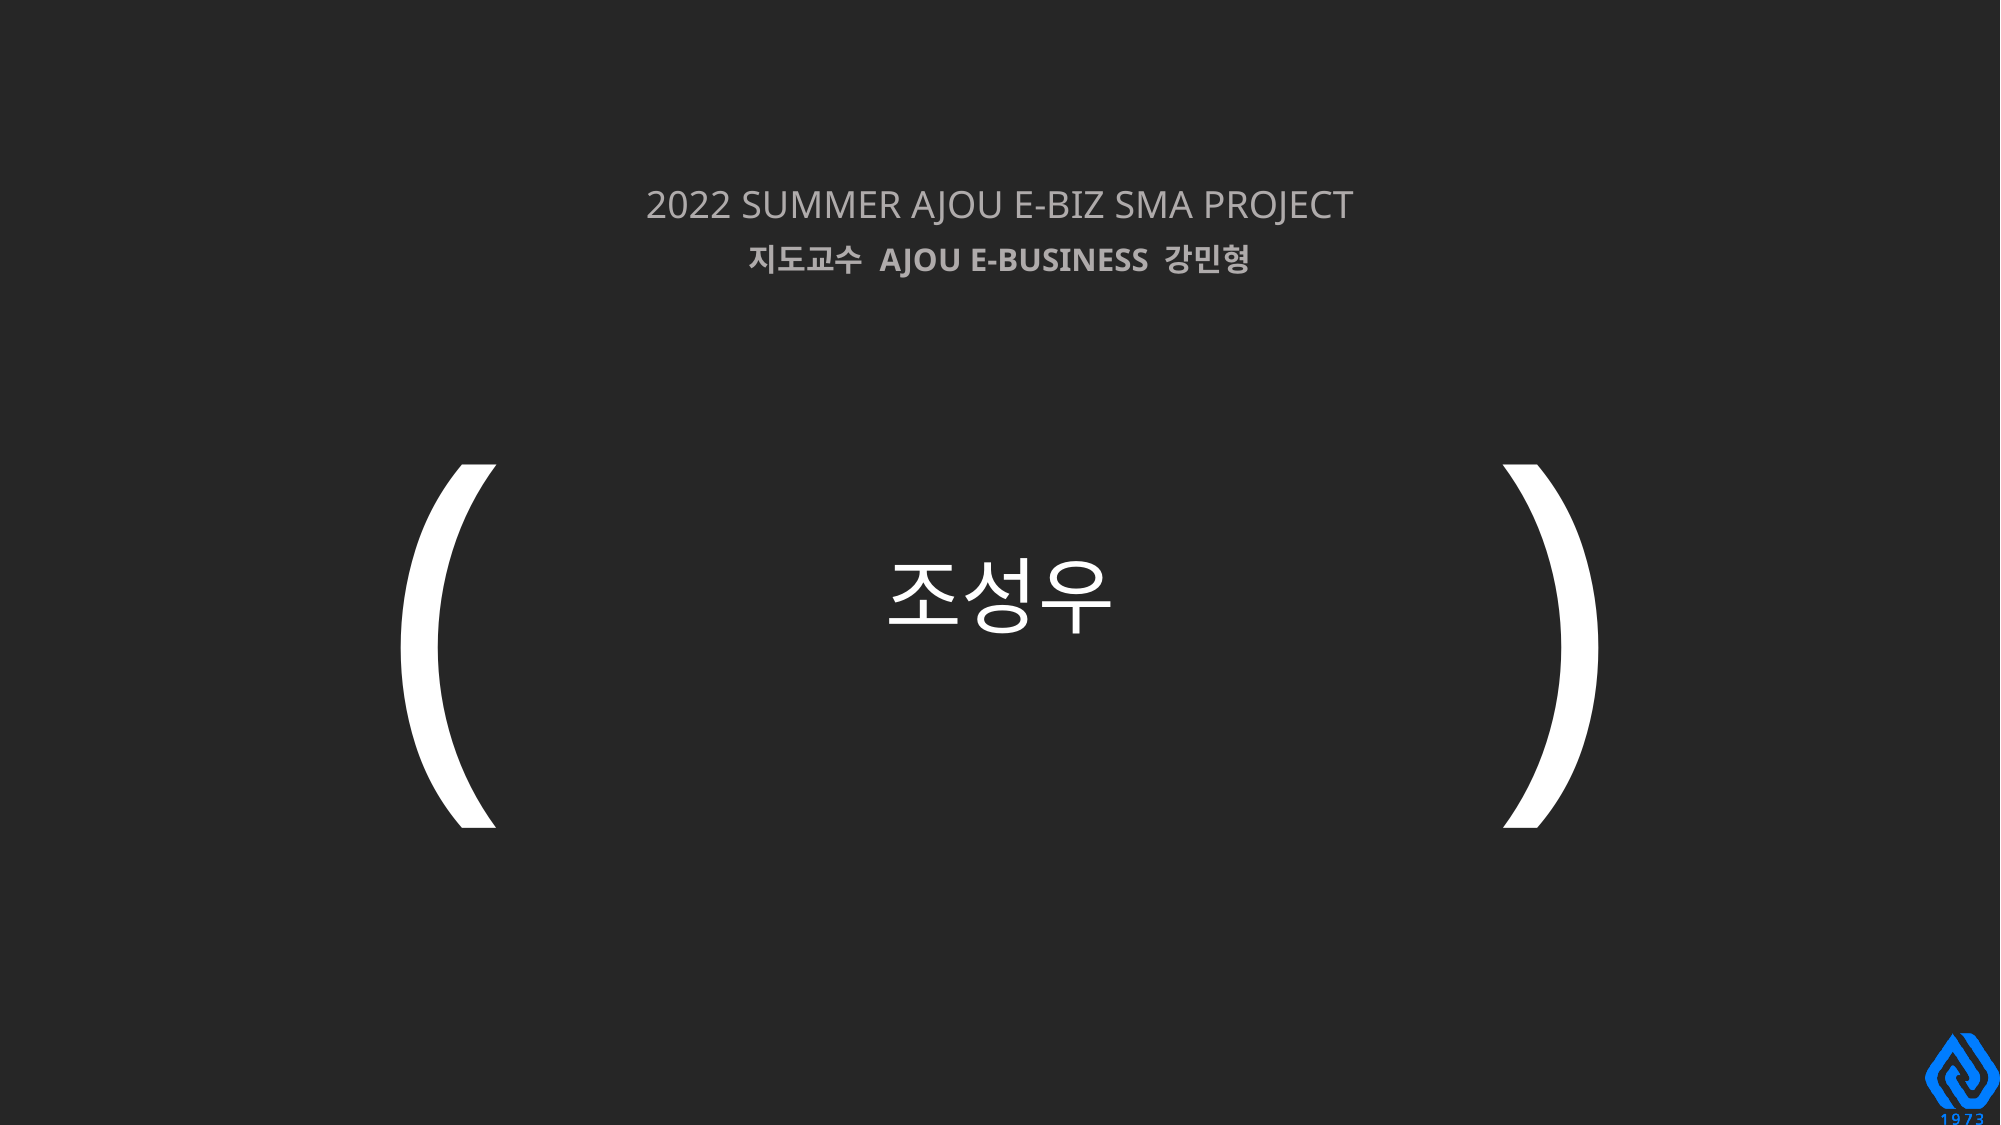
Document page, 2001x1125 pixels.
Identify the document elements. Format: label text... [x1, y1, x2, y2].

picture [1925, 1033, 2000, 1125]
text_box 2022 SUMMER AJOU E-BIZ SMA PROJECT [500, 170, 1500, 234]
text_box ( [0, 303, 948, 854]
text_box ) [1052, 303, 2000, 854]
text_box 지도교수 AJOU E-BUSINESS 강민형 [533, 234, 1467, 286]
text_box 조성우 [948, 530, 1052, 652]
